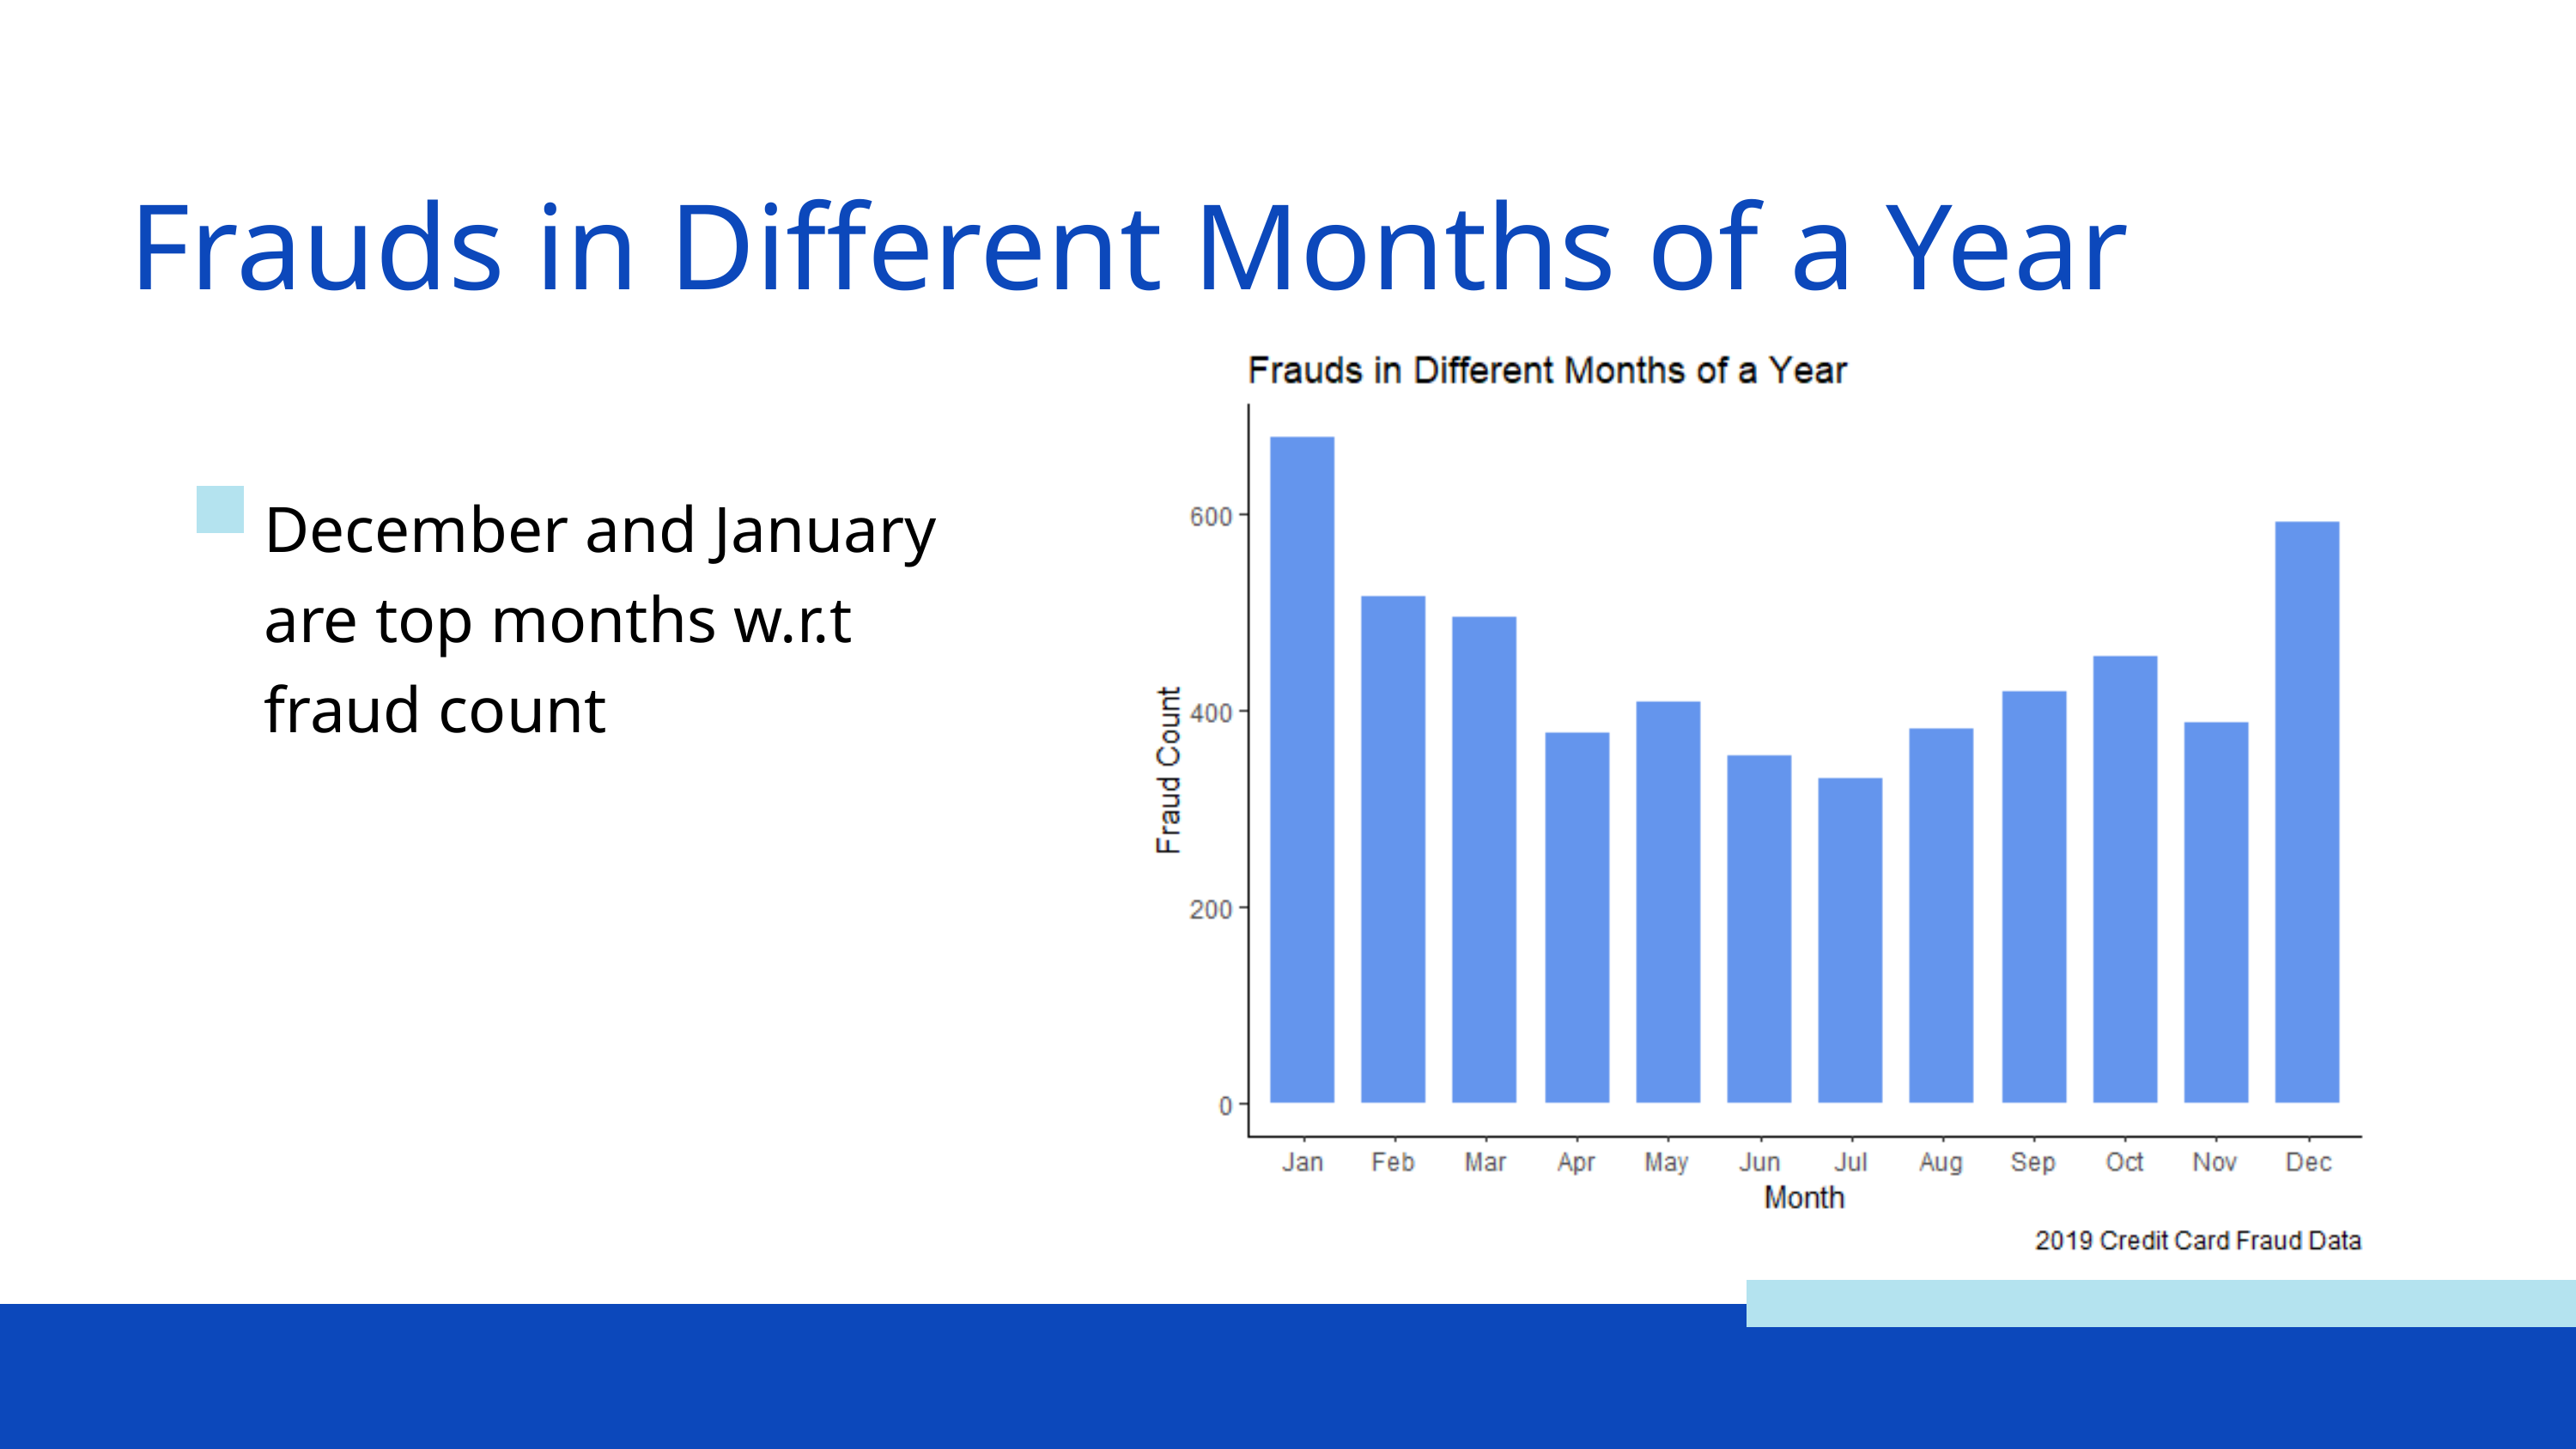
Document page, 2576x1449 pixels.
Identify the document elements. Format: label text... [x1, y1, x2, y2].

text_box [1746, 1280, 2576, 1328]
text_box Frauds in Different Months of a Year [129, 143, 2421, 314]
text_box [197, 486, 244, 534]
text_box December and January are top months w.r.t fraud count [264, 475, 1014, 746]
picture [1139, 338, 2380, 1269]
text_box [0, 1303, 2576, 1449]
